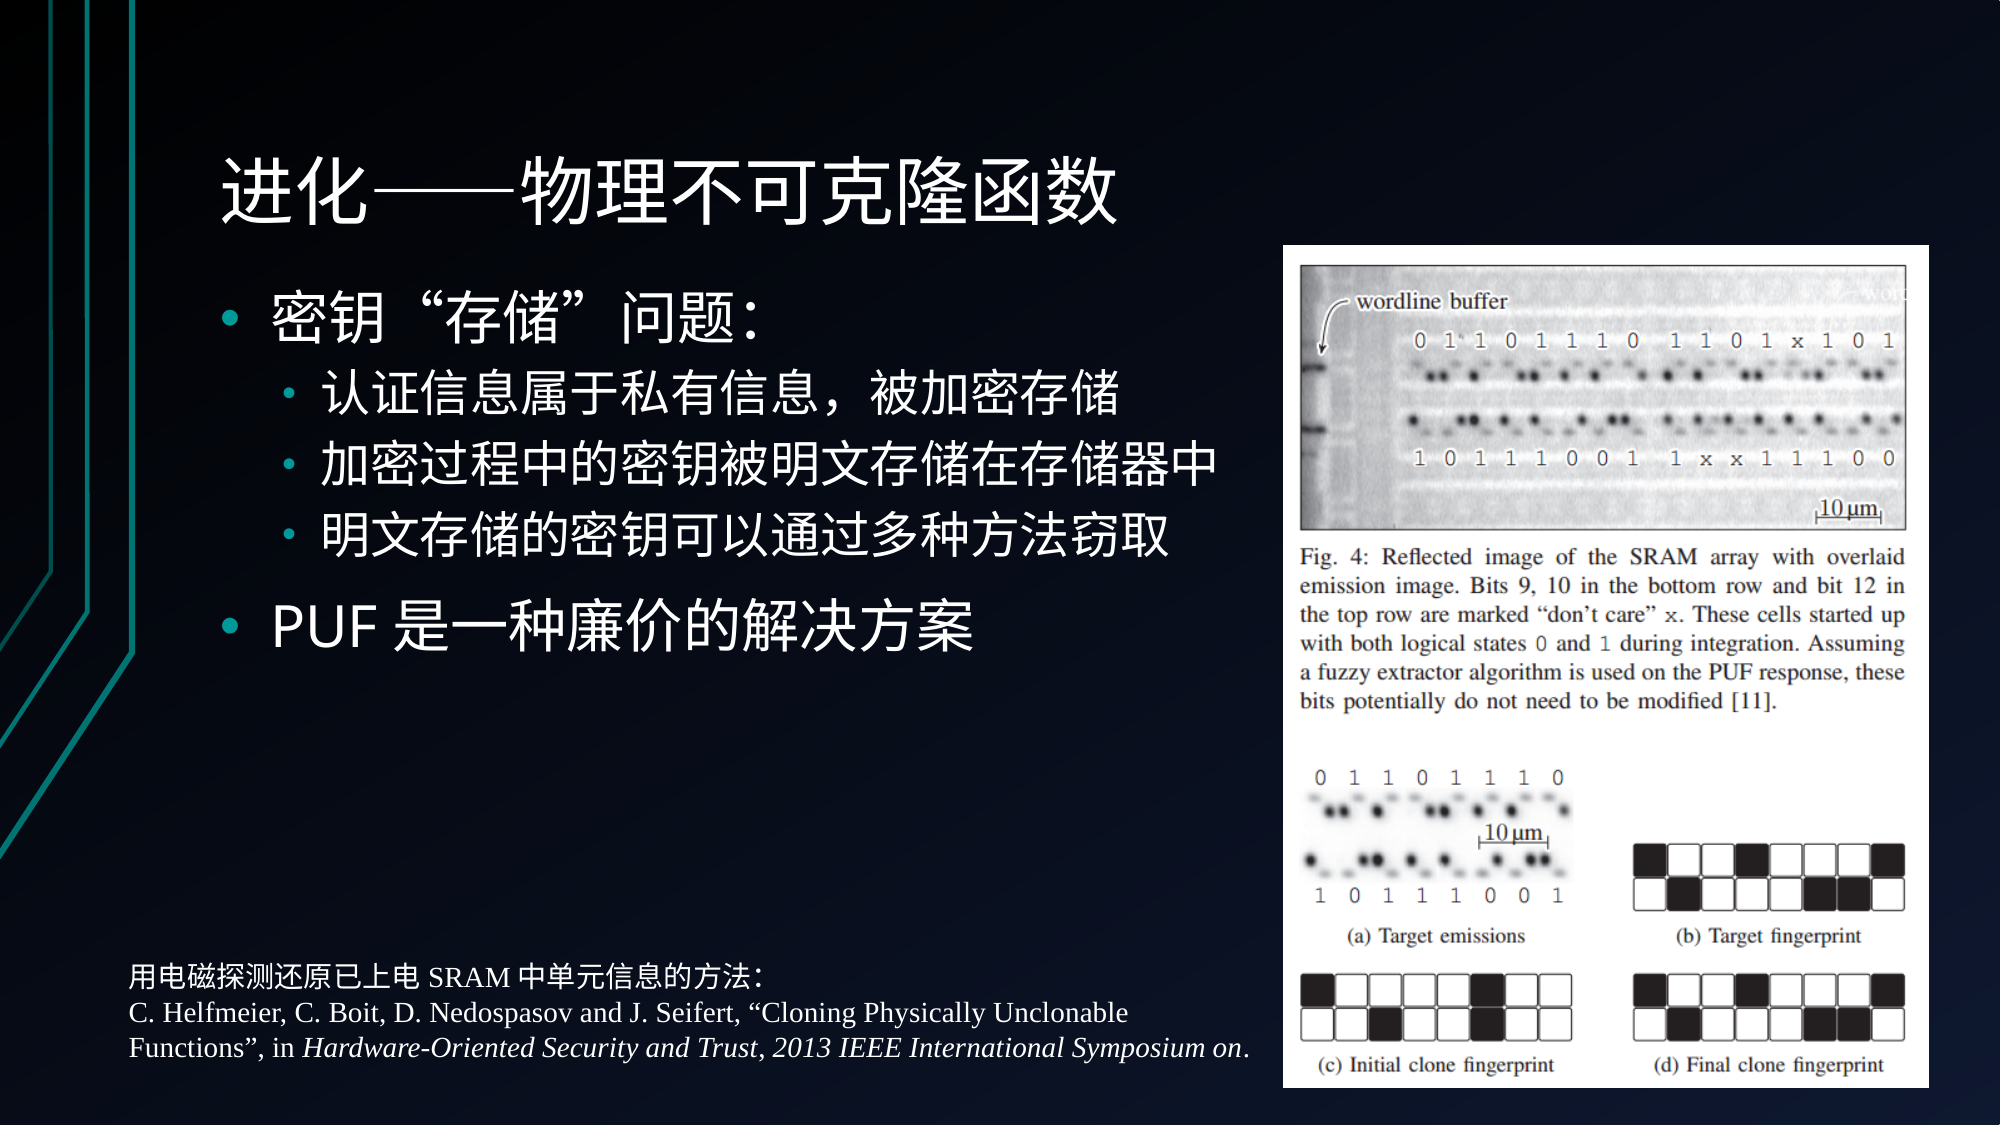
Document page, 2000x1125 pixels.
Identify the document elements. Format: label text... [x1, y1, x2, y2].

title 进化——物理不可克隆函数 [199, 45, 1900, 246]
slide_number 5 [1732, 1097, 1900, 1103]
list 密钥“存储”问题： 认证信息属于私有信息，被加密存储 加密过程中的密钥被明文存储在存储器中 明文存储的密钥可以通过多种方法窃取 PUF是一种廉价的解决方案 [199, 279, 1280, 1012]
text_box 用电磁探测还原已上电SRAM中单元信息的方法： C. Helfmeier, C. Boit, D. Nedospasov and J. Seifert, “Cloning Physically Unclonable Functions”, in Hardware-Oriented Security and Trust, 2013 IEEE International Symposium on. [113, 951, 1274, 1125]
picture [1282, 245, 1929, 1088]
